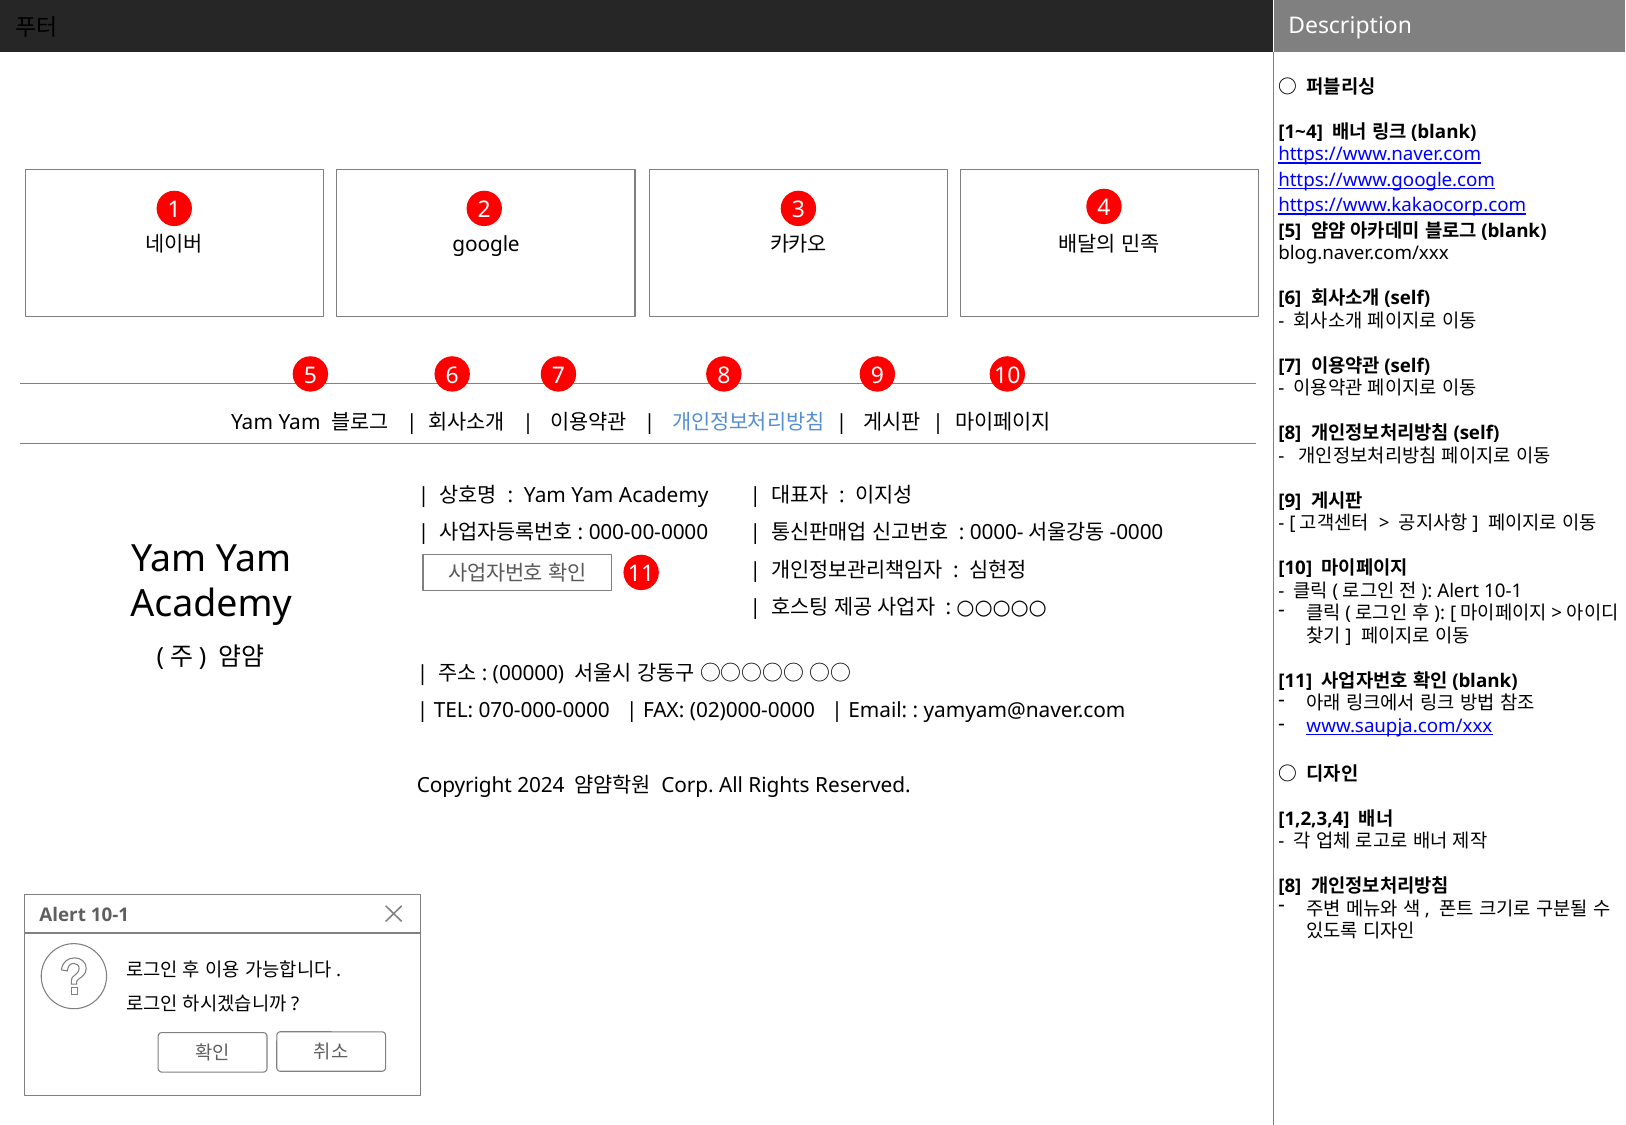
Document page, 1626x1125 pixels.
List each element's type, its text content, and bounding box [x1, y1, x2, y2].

text_box | 대표자 : 이지성 | 통신판매업 신고번호 : 0000-서울강동-0000 | 개인정보관리책임자 : 심현정 | 호스팅 제공 사업자 : ○○○○○ [734, 461, 1238, 627]
text_box 8 [704, 354, 744, 394]
text_box 카카오 [647, 167, 950, 319]
text_box 10 [987, 354, 1028, 394]
text_box 5 [290, 354, 331, 394]
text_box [24, 893, 421, 1121]
text_box 1 [154, 188, 195, 229]
text_box | 주소: (00000) 서울시 강동구 ○○○○○ ○○ | TEL: 070-000-0000 | FAX: (02)000-0000 | Email: : yamyam@naver.com Copyright 2024 얌얌학원 Corp. All Rights Reserved. [402, 639, 1216, 805]
text_box 2 [464, 188, 505, 229]
text_box google [335, 167, 637, 319]
text_box | 상호명 : Yam Yam Academy | 사업자등록번호: 000-00-0000 [403, 461, 734, 552]
table_header Yam Yam 블로그 | 회사소개 | 이용약관 | 개인정보처리방침 | 게시판 | 마이페이지 [20, 384, 1256, 443]
text_box 사업자번호 확인 [421, 553, 614, 592]
text_box 4 [1084, 186, 1124, 227]
text_box 3 [778, 188, 819, 229]
text_box ○ 퍼블리싱 [1~4] 배너 링크(blank) https://www.naver.com https://www.google.com https://www.kakaocorp.com [5] 얌얌 아카데미 블로그(blank) blog.naver.com/xxx [6] 회사소개(self) - 회사소개 페이지로 이동 [7] 이용약관(self) - 이용약관 페이지로 이동 [8] 개인정보처리방침(self) - 개인정보처리방침 페이지로 이동 [9] 게시판 - [고객센터 > 공지사항] 페이지로 이동 [10] 마이페이지 - 클릭(로그인 전): Alert 10-1 클릭(로그인 후): [마이페이지>아이디 찾기] 페이지로 이동 [11] 사업자번호 확인(blank) 아래 링크에서 링크 방법 참조 www.saupja.com/xxx ○ 디자인 [1,2,3,4] 배너 - 각 업체 로고로 배너 제작 [8] 개인정보처리방침 주변 메뉴와 색, 폰트 크기로 구분될 수 있도록 디자인 [1270, 50, 1625, 1125]
text_box Yam Yam Academy [65, 527, 357, 677]
text_box (주) 얌얌 [109, 633, 313, 678]
text_box 7 [538, 354, 579, 394]
text_box 네이버 [23, 167, 325, 319]
text_box 11 [621, 552, 661, 593]
text_box 6 [432, 354, 472, 394]
text_box 배달의 민족 [958, 167, 1261, 319]
text_box 9 [857, 354, 898, 394]
list 푸터 [0, 0, 1238, 52]
